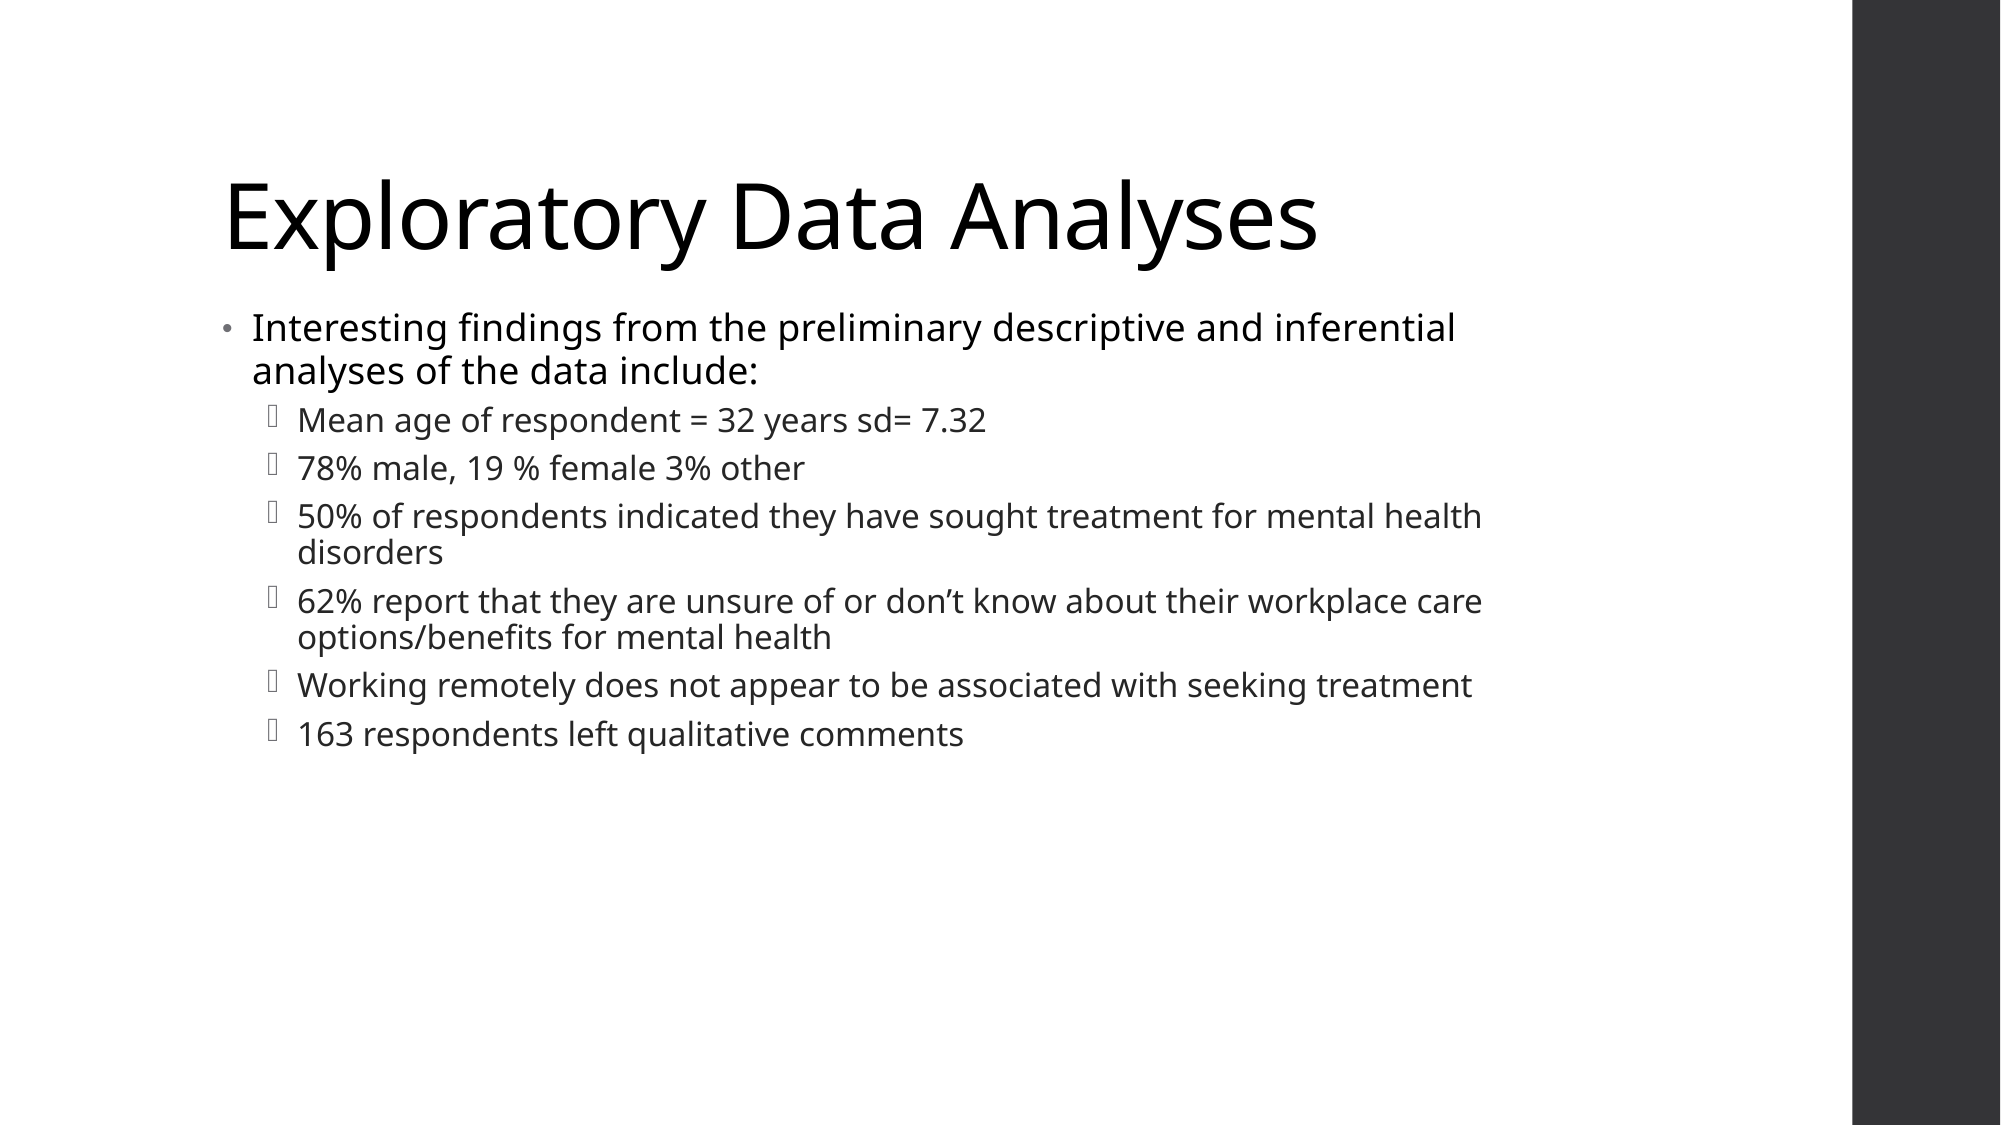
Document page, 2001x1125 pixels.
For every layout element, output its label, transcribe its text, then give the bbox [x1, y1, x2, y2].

list Interesting findings from the preliminary descriptive and inferential analyses of the data include: Mean age of respondent = 32 years sd= 7.32 78% male, 19 % female 3% other 50% of respondents indicated they have sought treatment for mental health disorders 62% report that they are unsure of or don’t know about their workplace care options/benefits for mental health Working remotely does not appear to be associated with seeking treatment 163 respondents left qualitative comments [206, 299, 1617, 1014]
title Exploratory Data Analyses [206, 60, 1797, 278]
